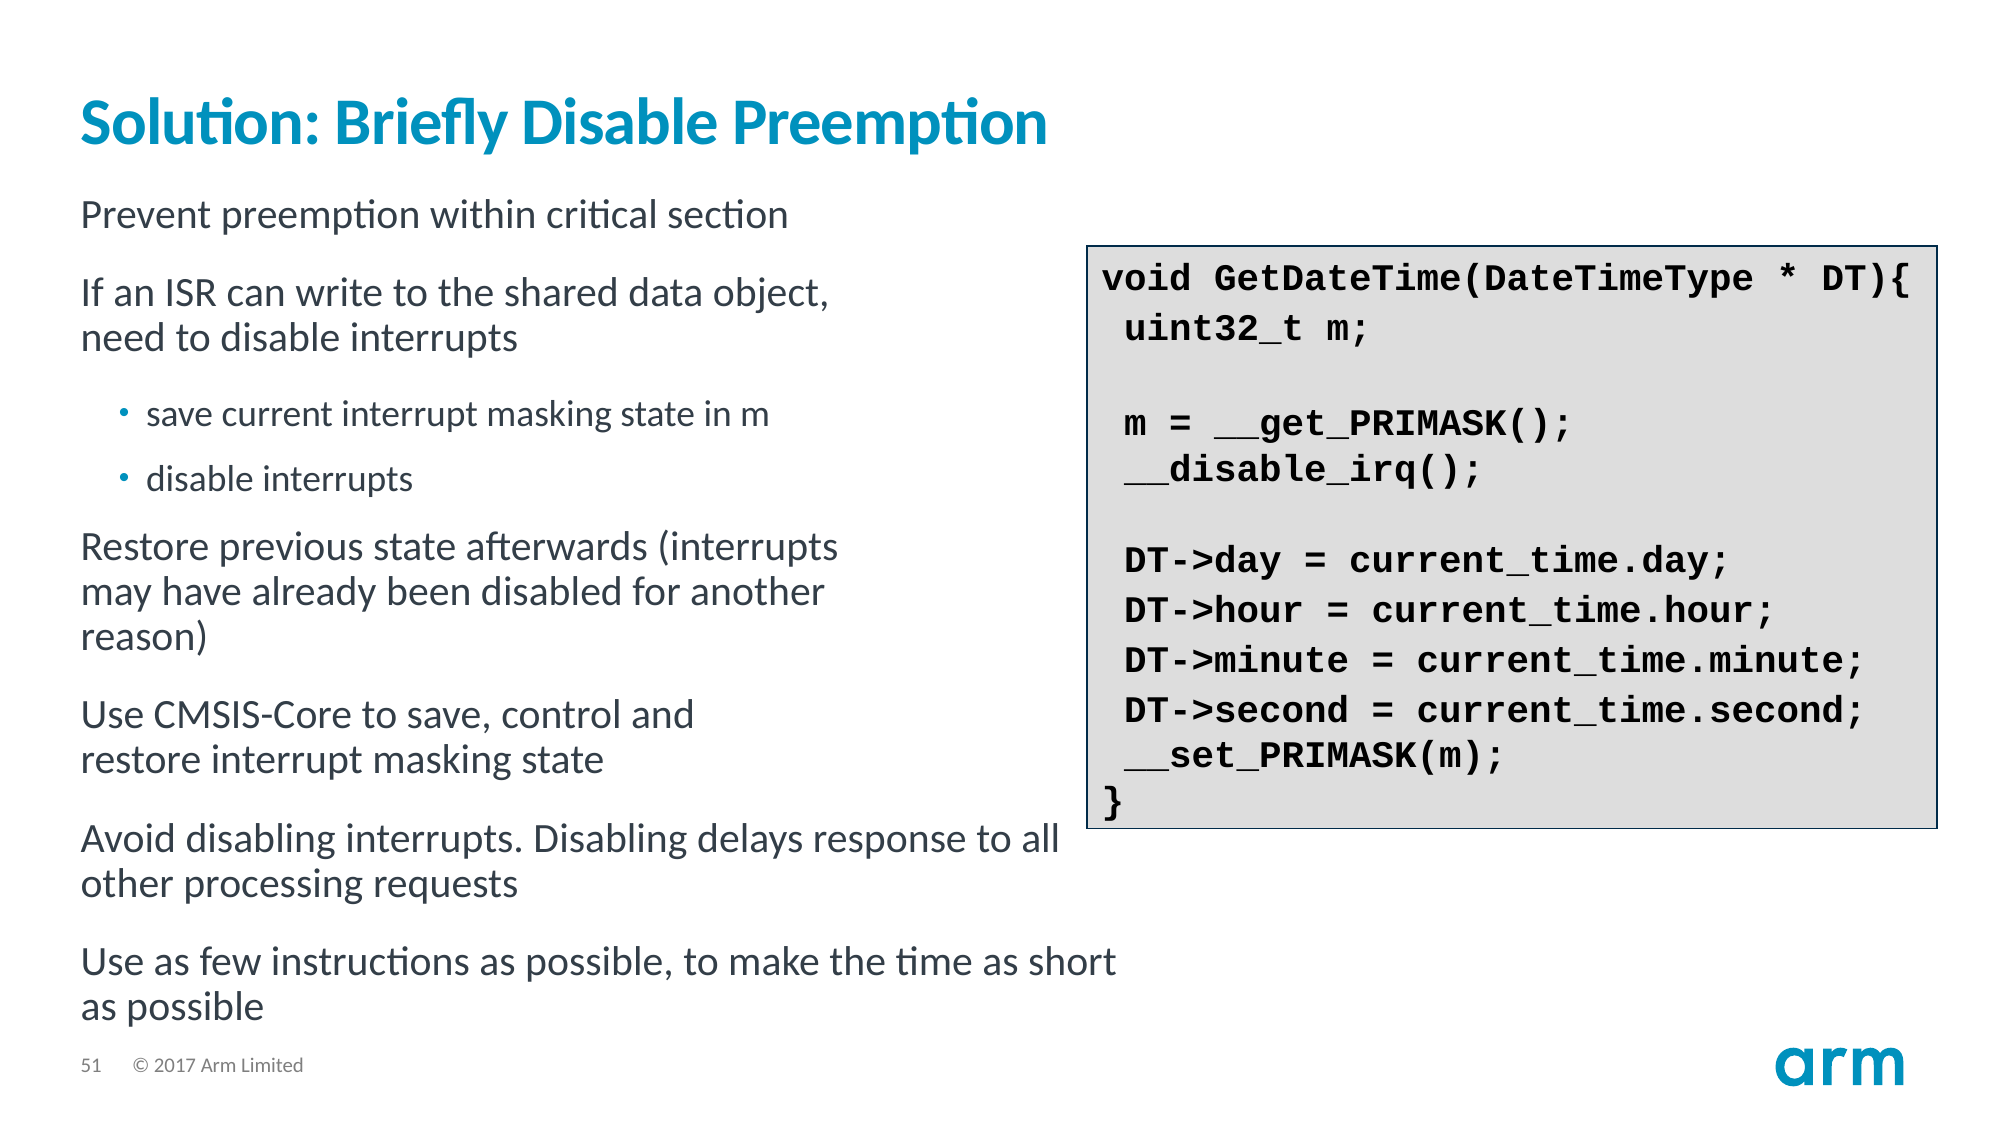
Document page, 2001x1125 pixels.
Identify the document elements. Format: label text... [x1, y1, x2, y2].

text_box void GetDateTime(DateTimeType * DT){ uint32_t m; m = __get_PRIMASK(); __disable_irq(); DT->day = current_time.day; DT->hour = current_time.hour; DT->minute = current_time.minute; DT->second = current_time.second; __set_PRIMASK(m); } [1086, 245, 1937, 829]
list Prevent preemption within critical section If an ISR can write to the shared data object, need to disable interrupts save current interrupt masking state in m disable interrupts Restore previous state afterwards (interrupts may have already been disabled for another reason) Use CMSIS-Core to save, control and restore interrupt masking state Avoid disabling interrupts. Disabling delays response to all other processing requests Use as few instructions as possible, to make the time as short as possible [80, 192, 1146, 1025]
title Solution: Briefly Disable Preemption [80, 48, 1915, 158]
